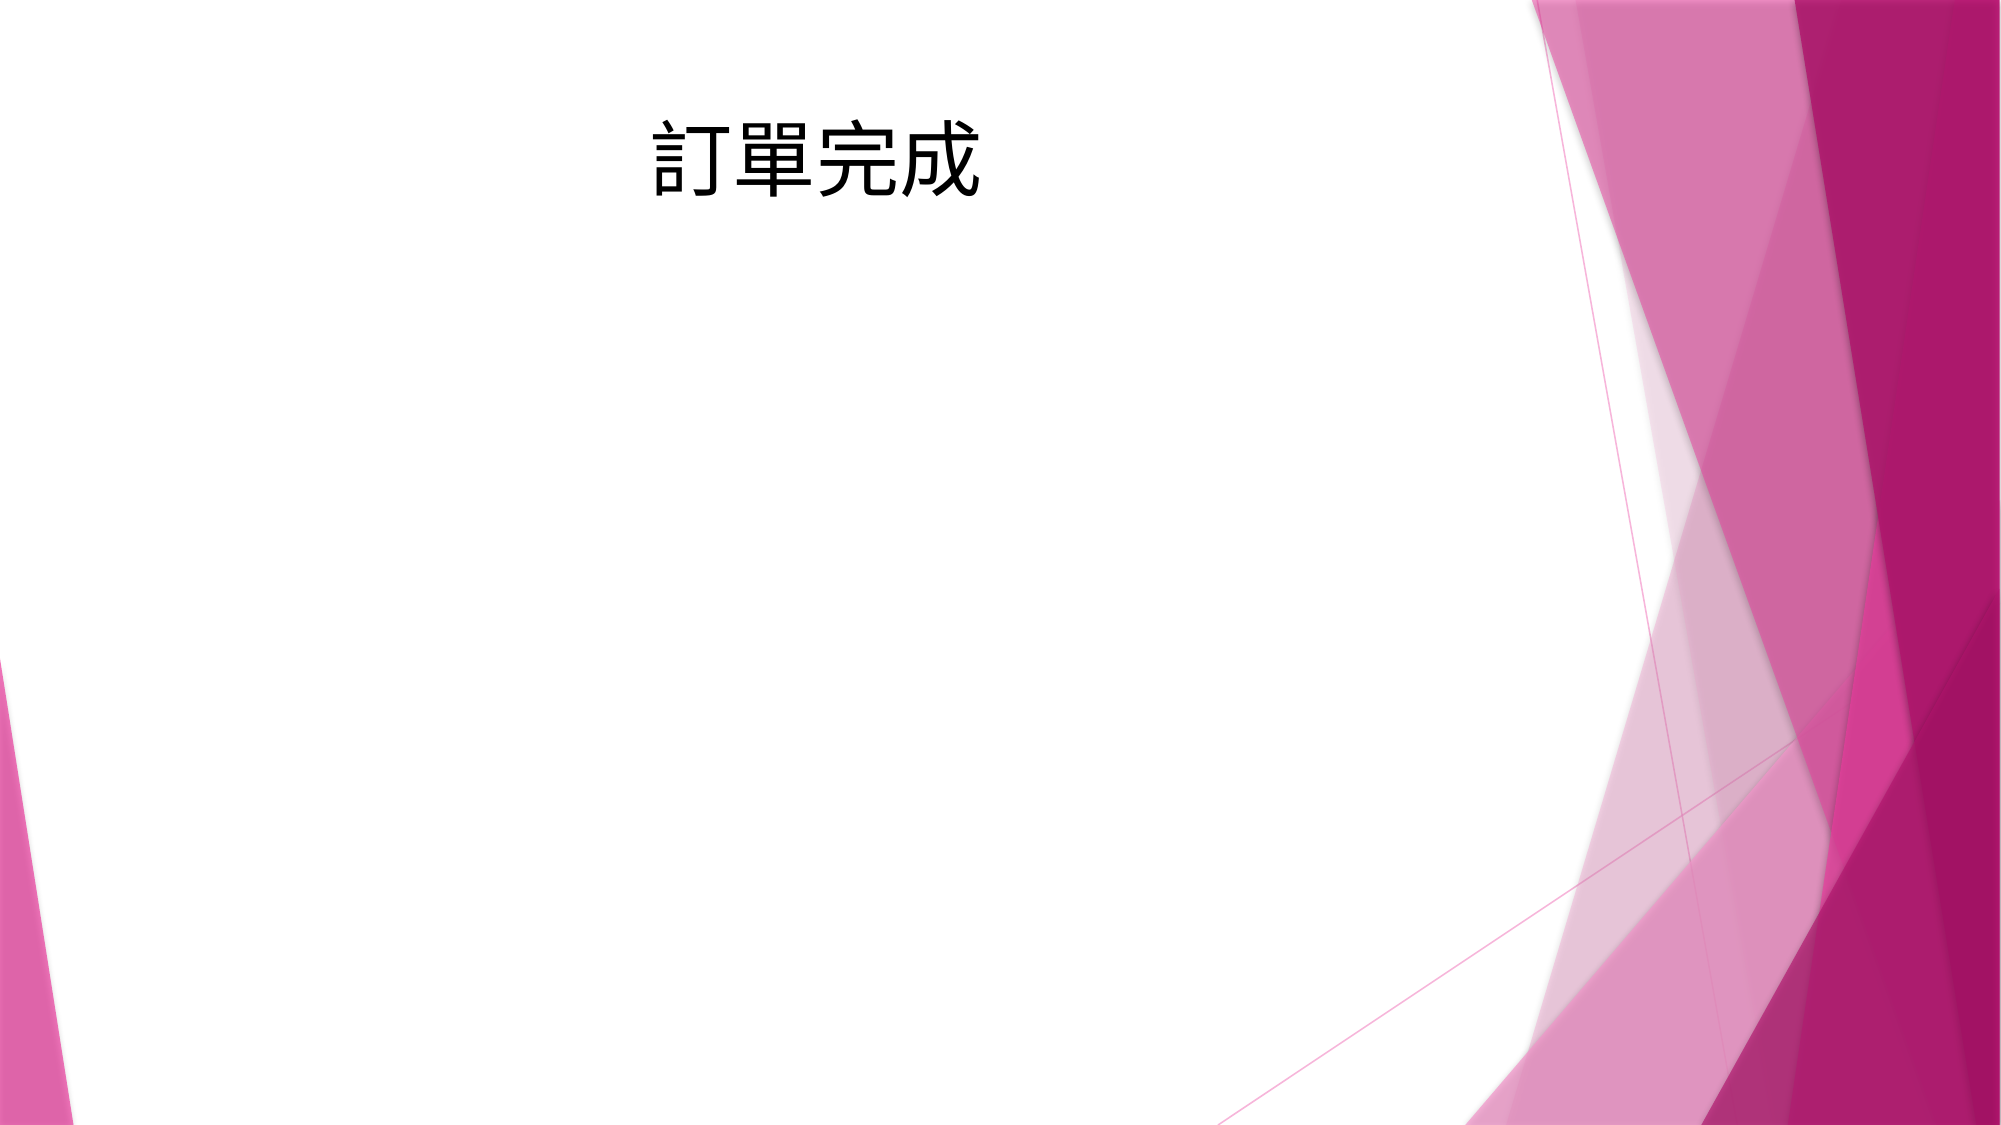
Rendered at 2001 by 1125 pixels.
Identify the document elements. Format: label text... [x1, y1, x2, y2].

title 訂單完成 [111, 99, 1522, 317]
